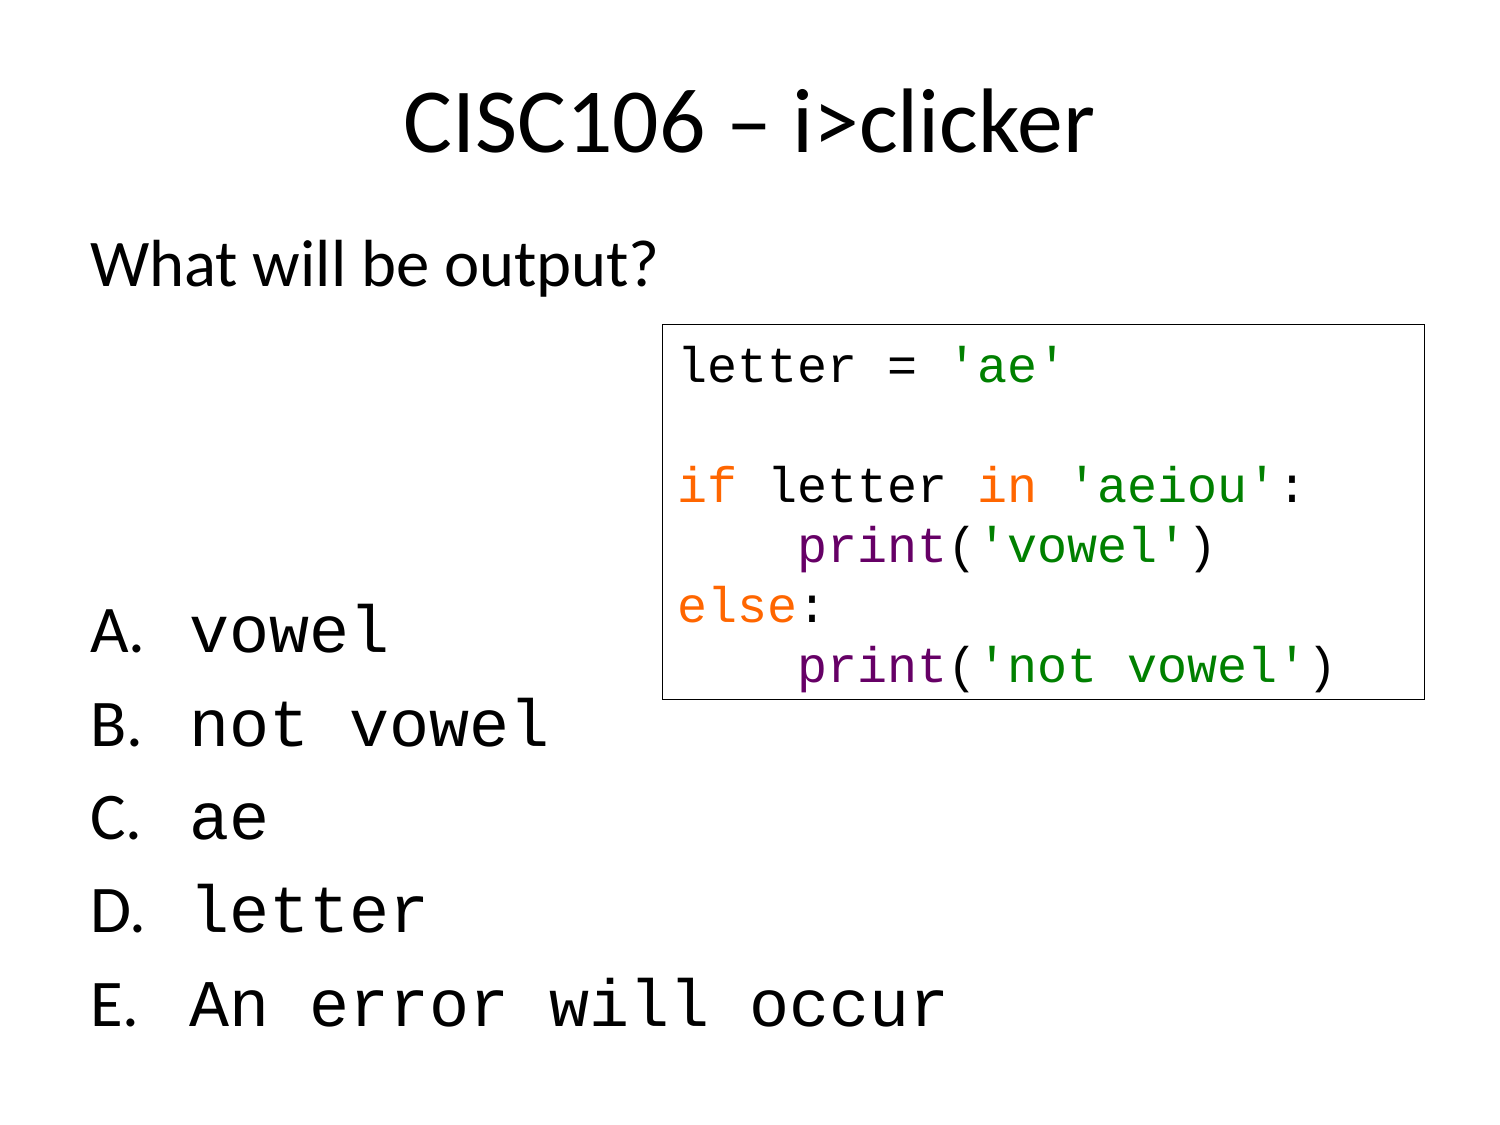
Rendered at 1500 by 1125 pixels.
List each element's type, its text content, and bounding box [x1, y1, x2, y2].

text_box letter = 'ae' if letter in 'aeiou': print('vowel') else: print('not vowel') [662, 324, 1425, 700]
list What will be output? vowel not vowel ae letter An error will occur [75, 212, 1425, 1063]
title CISC106 – i>clicker [75, 45, 1425, 188]
